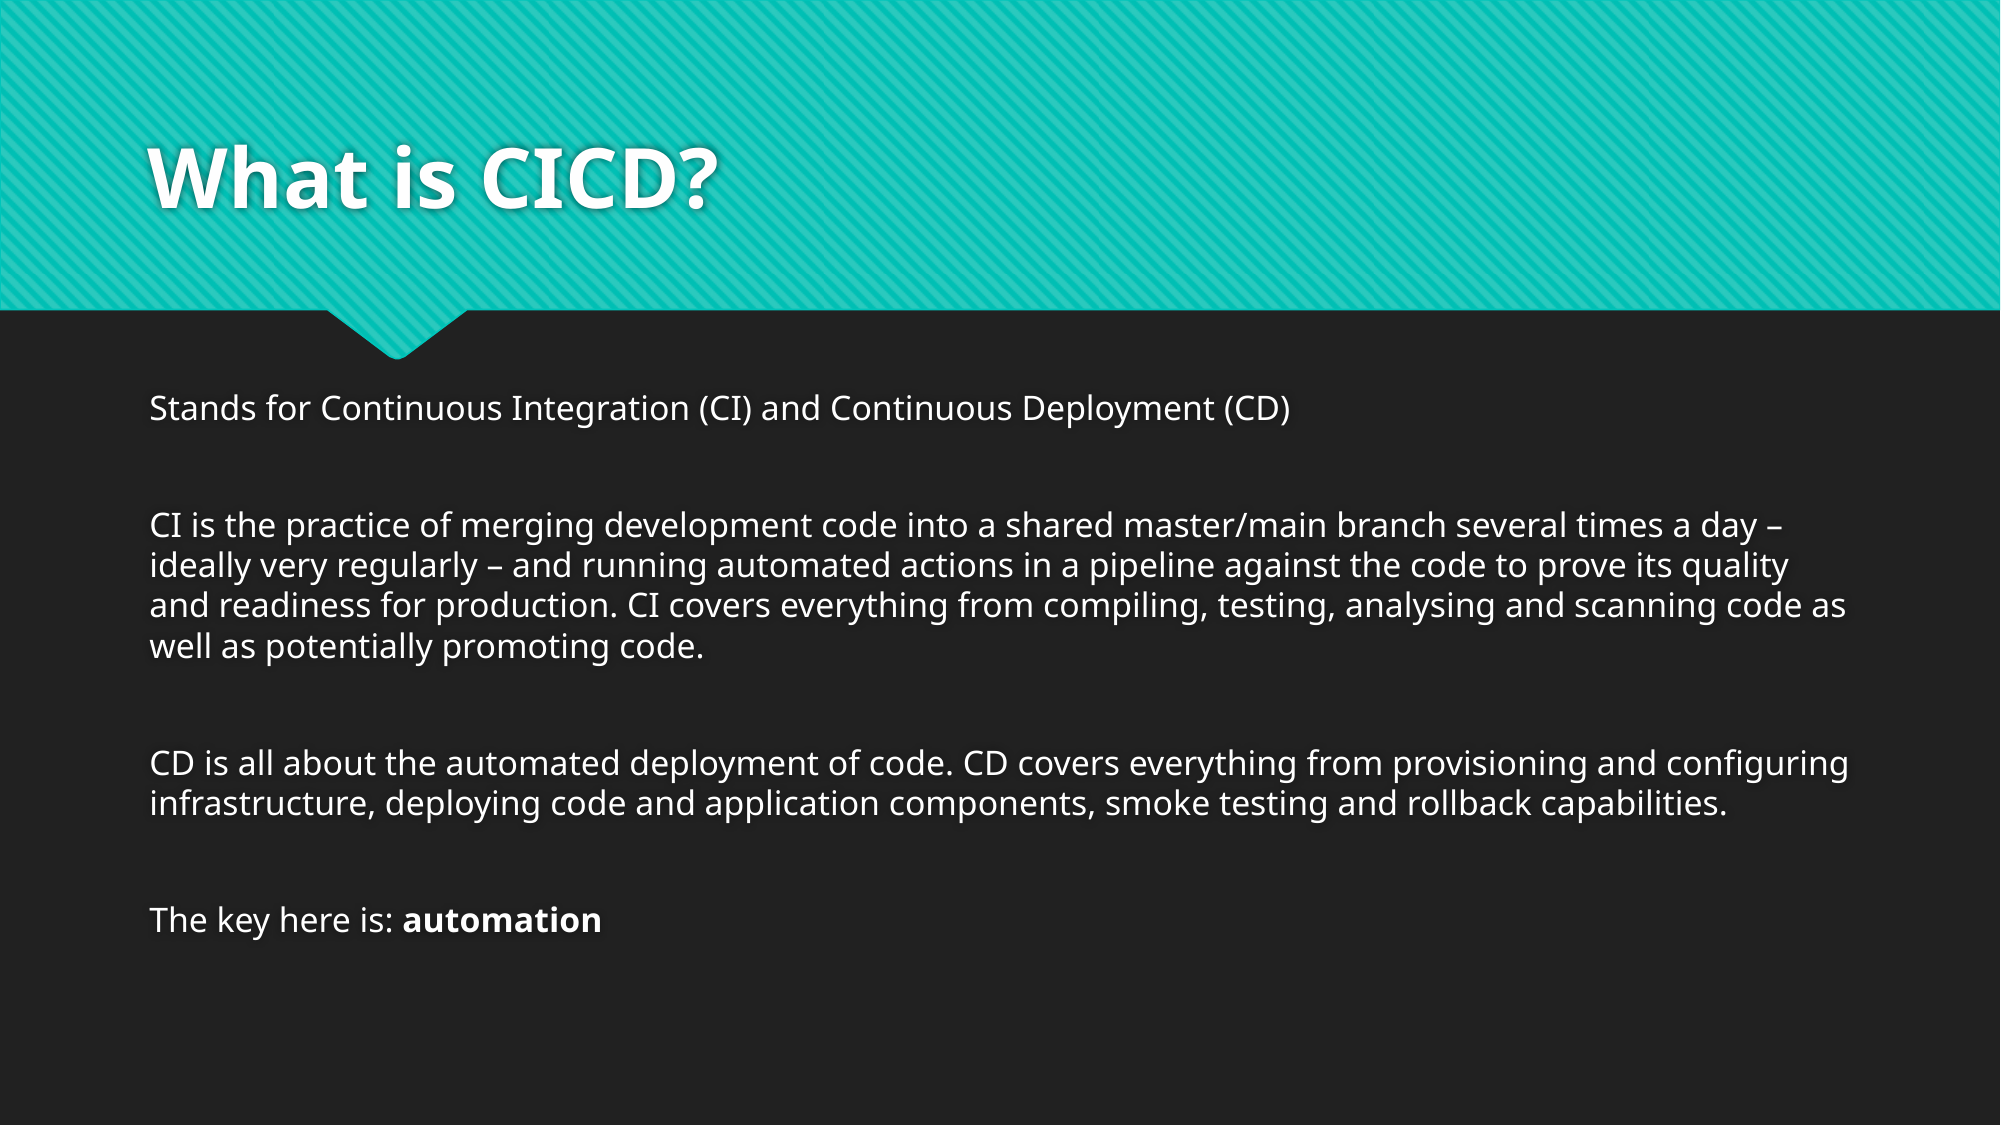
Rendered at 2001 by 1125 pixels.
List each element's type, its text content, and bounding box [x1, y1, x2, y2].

title What is CICD? [132, 73, 1868, 233]
list Stands for Continuous Integration (CI) and Continuous Deployment (CD) CI is the practice of merging development code into a shared master/main branch several times a day – ideally very regularly – and running automated actions in a pipeline against the code to prove its quality and readiness for production. CI covers everything from compiling, testing, analysing and scanning code as well as potentially promoting code. CD is all about the automated deployment of code. CD covers everything from provisioning and configuring infrastructure, deploying code and application components, smoke testing and rollback capabilities. The key here is: automation [134, 364, 1866, 962]
